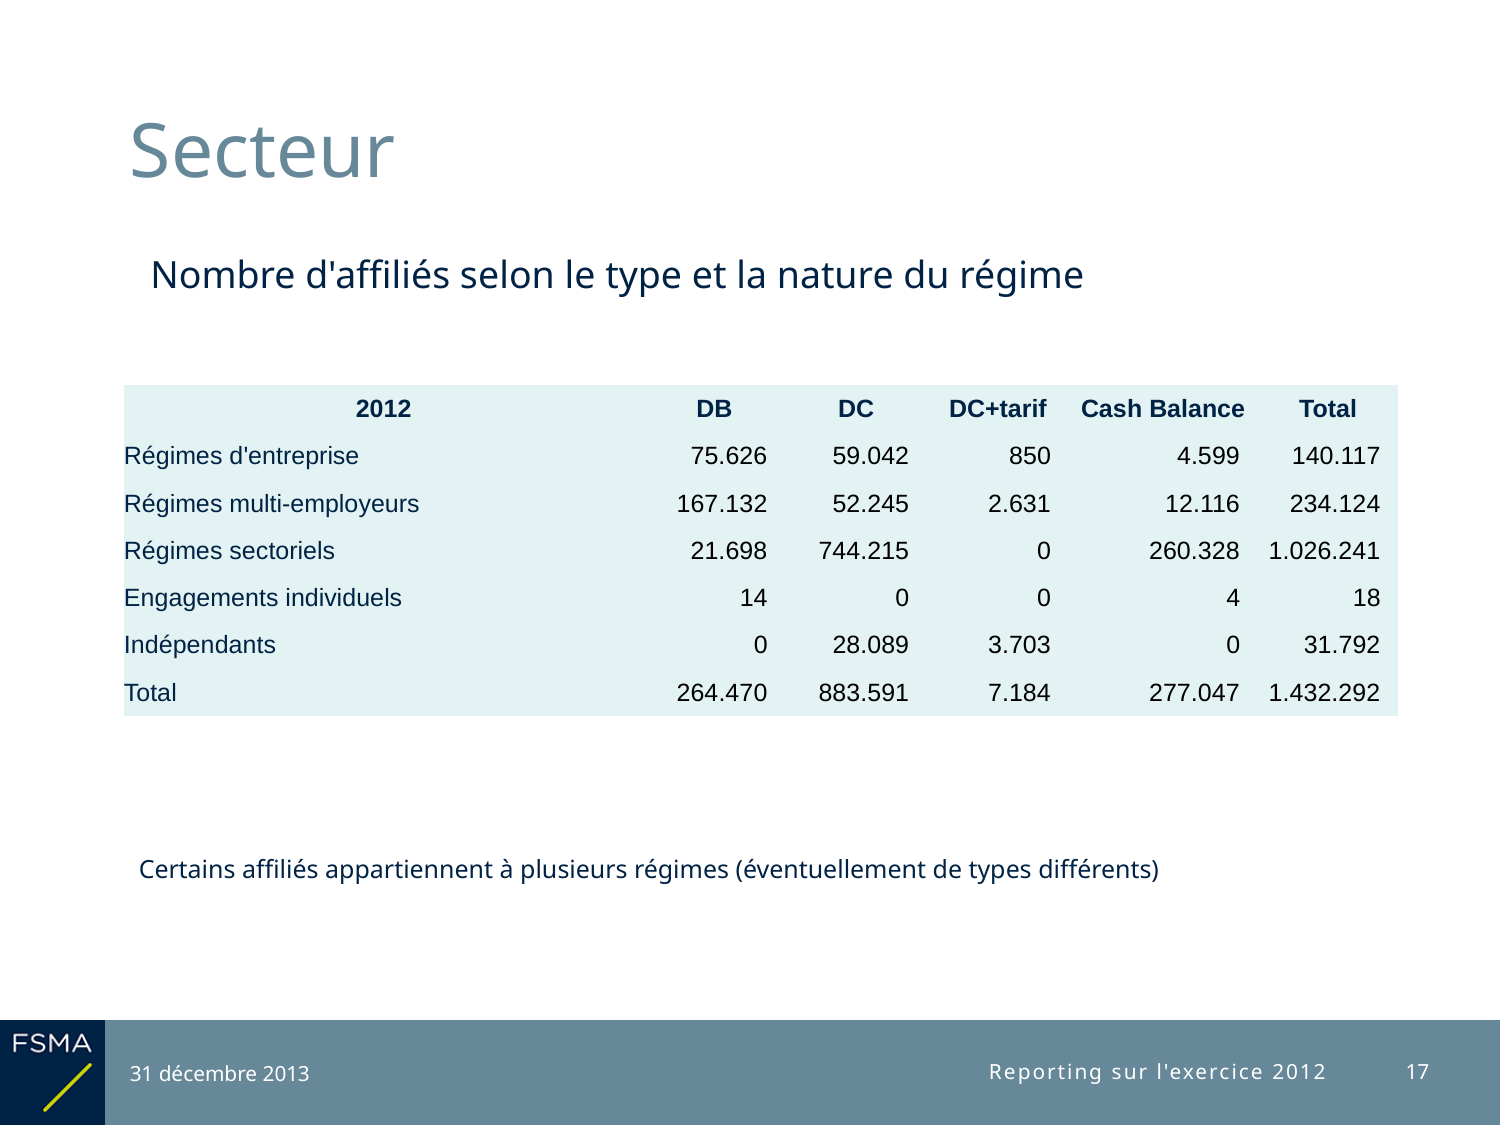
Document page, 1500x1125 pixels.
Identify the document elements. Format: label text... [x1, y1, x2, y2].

table_cell 0 [785, 574, 927, 622]
table_cell Régimes sectoriels [124, 527, 644, 574]
table_header DC [785, 385, 927, 433]
table_cell 14 [644, 574, 785, 622]
table_cell 277.047 [1069, 669, 1258, 716]
table_cell 4.599 [1069, 433, 1258, 480]
table_header DB [644, 385, 785, 433]
table_cell 75.626 [644, 433, 785, 480]
table_cell Indépendants [124, 622, 644, 669]
table_header Cash Balance [1069, 385, 1258, 433]
slide_number 31 décembre 2013 [129, 1020, 395, 1125]
slide_number 17 [1355, 1020, 1430, 1125]
table_cell 0 [927, 574, 1069, 622]
table_cell 52.245 [785, 480, 927, 527]
table_cell 850 [927, 433, 1069, 480]
table_cell 0 [644, 622, 785, 669]
table_cell 234.124 [1258, 480, 1398, 527]
table_cell 167.132 [644, 480, 785, 527]
table_cell 3.703 [927, 622, 1069, 669]
table_cell Régimes d'entreprise [124, 433, 644, 480]
table_cell Total [124, 669, 644, 716]
table_cell 264.470 [644, 669, 785, 716]
table_cell 21.698 [644, 527, 785, 574]
table_cell 0 [927, 527, 1069, 574]
table_cell Régimes multi-employeurs [124, 480, 644, 527]
table_cell 31.792 [1258, 622, 1398, 669]
footer Reporting sur l'exercice 2012 [395, 1020, 1326, 1125]
table_cell Engagements individuels [124, 574, 644, 622]
text_box Nombre d'affiliés selon le type et la nature du régime [135, 243, 1400, 304]
table_cell 28.089 [785, 622, 927, 669]
table_cell 1.026.241 [1258, 527, 1398, 574]
table_cell 18 [1258, 574, 1398, 622]
text_box Certains affiliés appartiennent à plusieurs régimes (éventuellement de types différents) [123, 846, 1435, 891]
table_cell 140.117 [1258, 433, 1398, 480]
title Secteur [129, 30, 1425, 193]
table_header DC+tarif [927, 385, 1069, 433]
table_cell 883.591 [785, 669, 927, 716]
table_cell 12.116 [1069, 480, 1258, 527]
table_cell 1.432.292 [1258, 669, 1398, 716]
table_cell 744.215 [785, 527, 927, 574]
table_cell 260.328 [1069, 527, 1258, 574]
table_cell 0 [1069, 622, 1258, 669]
table_cell 4 [1069, 574, 1258, 622]
table_cell 59.042 [785, 433, 927, 480]
table_cell 7.184 [927, 669, 1069, 716]
table_cell 2.631 [927, 480, 1069, 527]
picture [0, 1020, 105, 1125]
table_header 2012 [124, 385, 644, 433]
table_header Total [1258, 385, 1398, 433]
